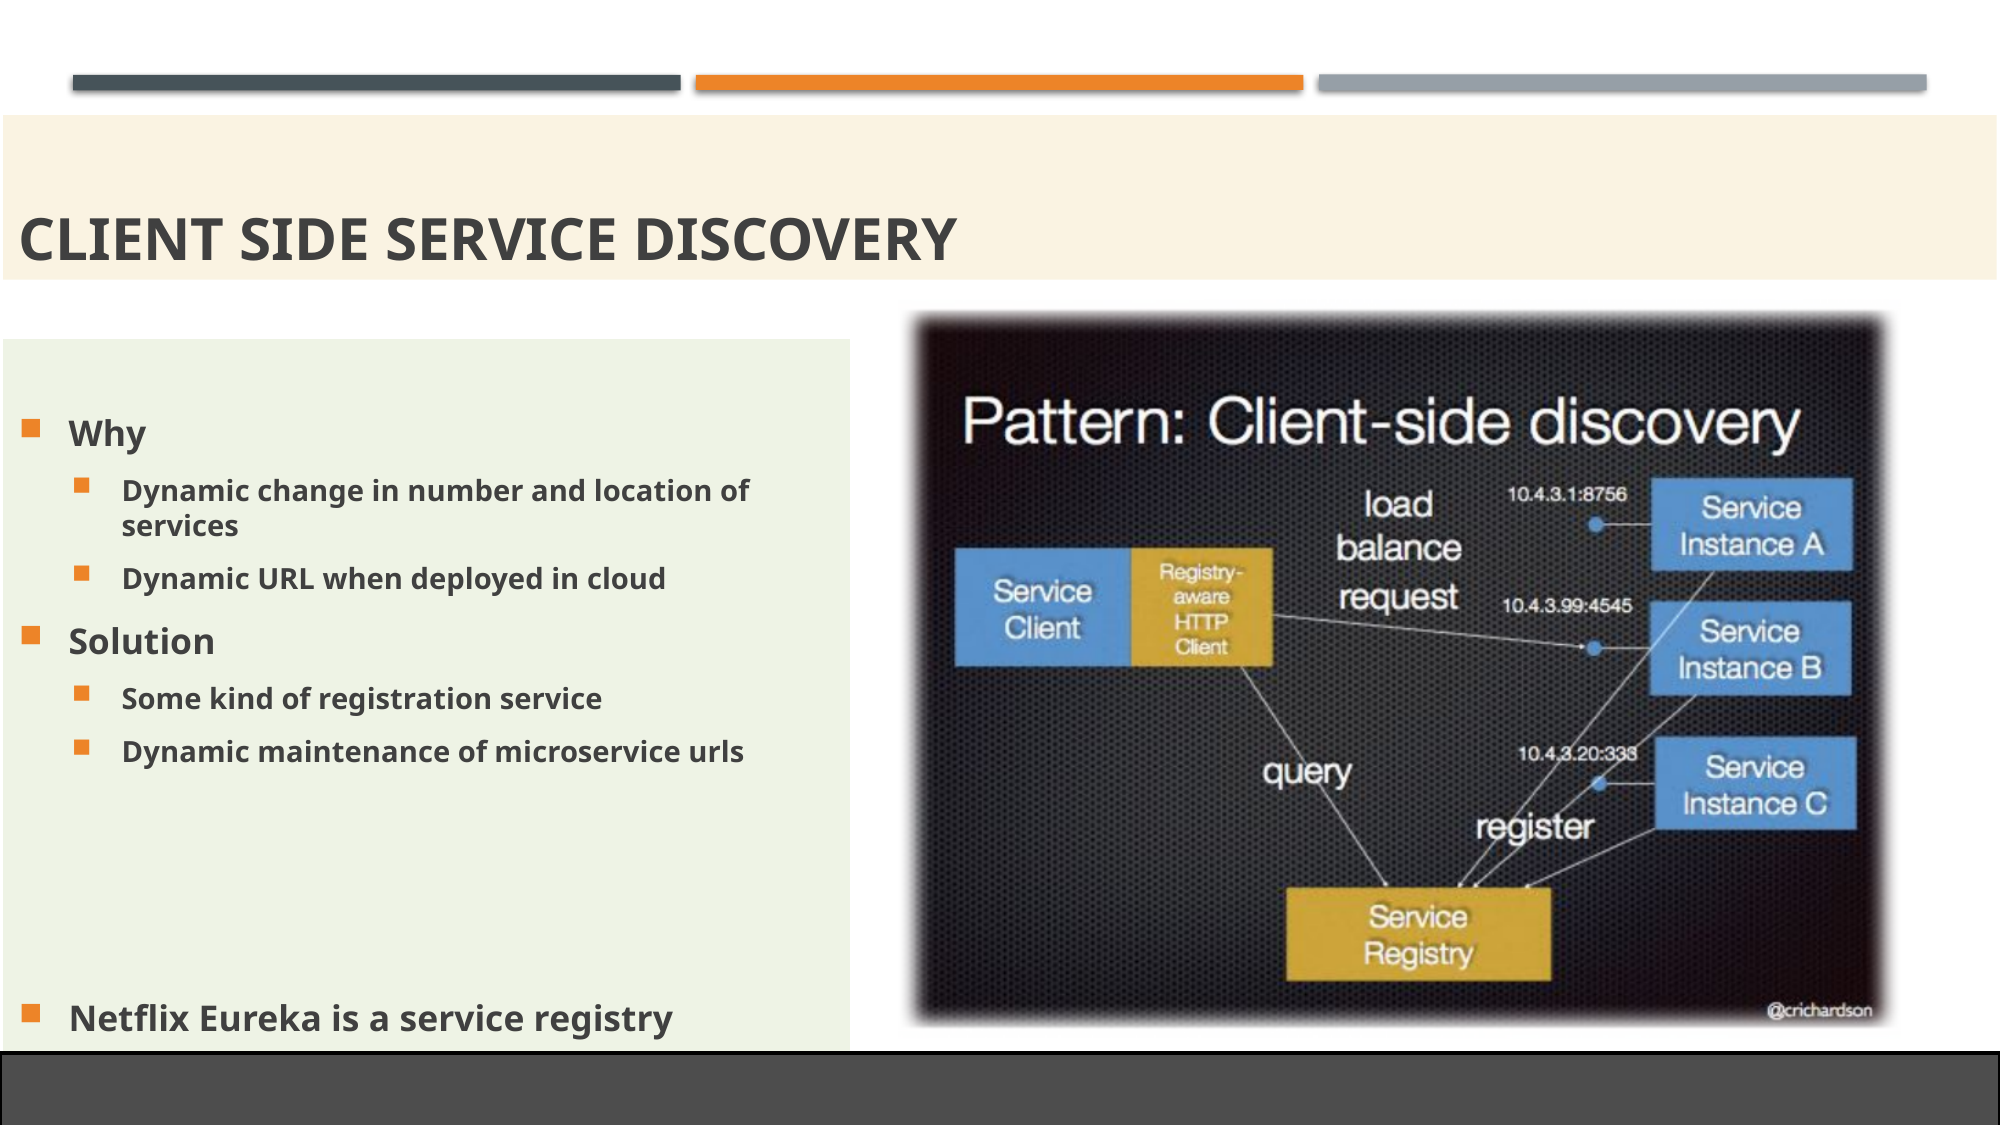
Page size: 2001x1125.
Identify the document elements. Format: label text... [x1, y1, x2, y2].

list Why Dynamic change in number and location of services Dynamic URL when deployed in cloud Solution Some kind of registration service Dynamic maintenance of microservice urls Netflix Eureka is a service registry [3, 339, 850, 1051]
text_box [0, 1051, 2000, 1125]
picture [897, 298, 1901, 1039]
title Client Side service discovery [3, 115, 1997, 280]
